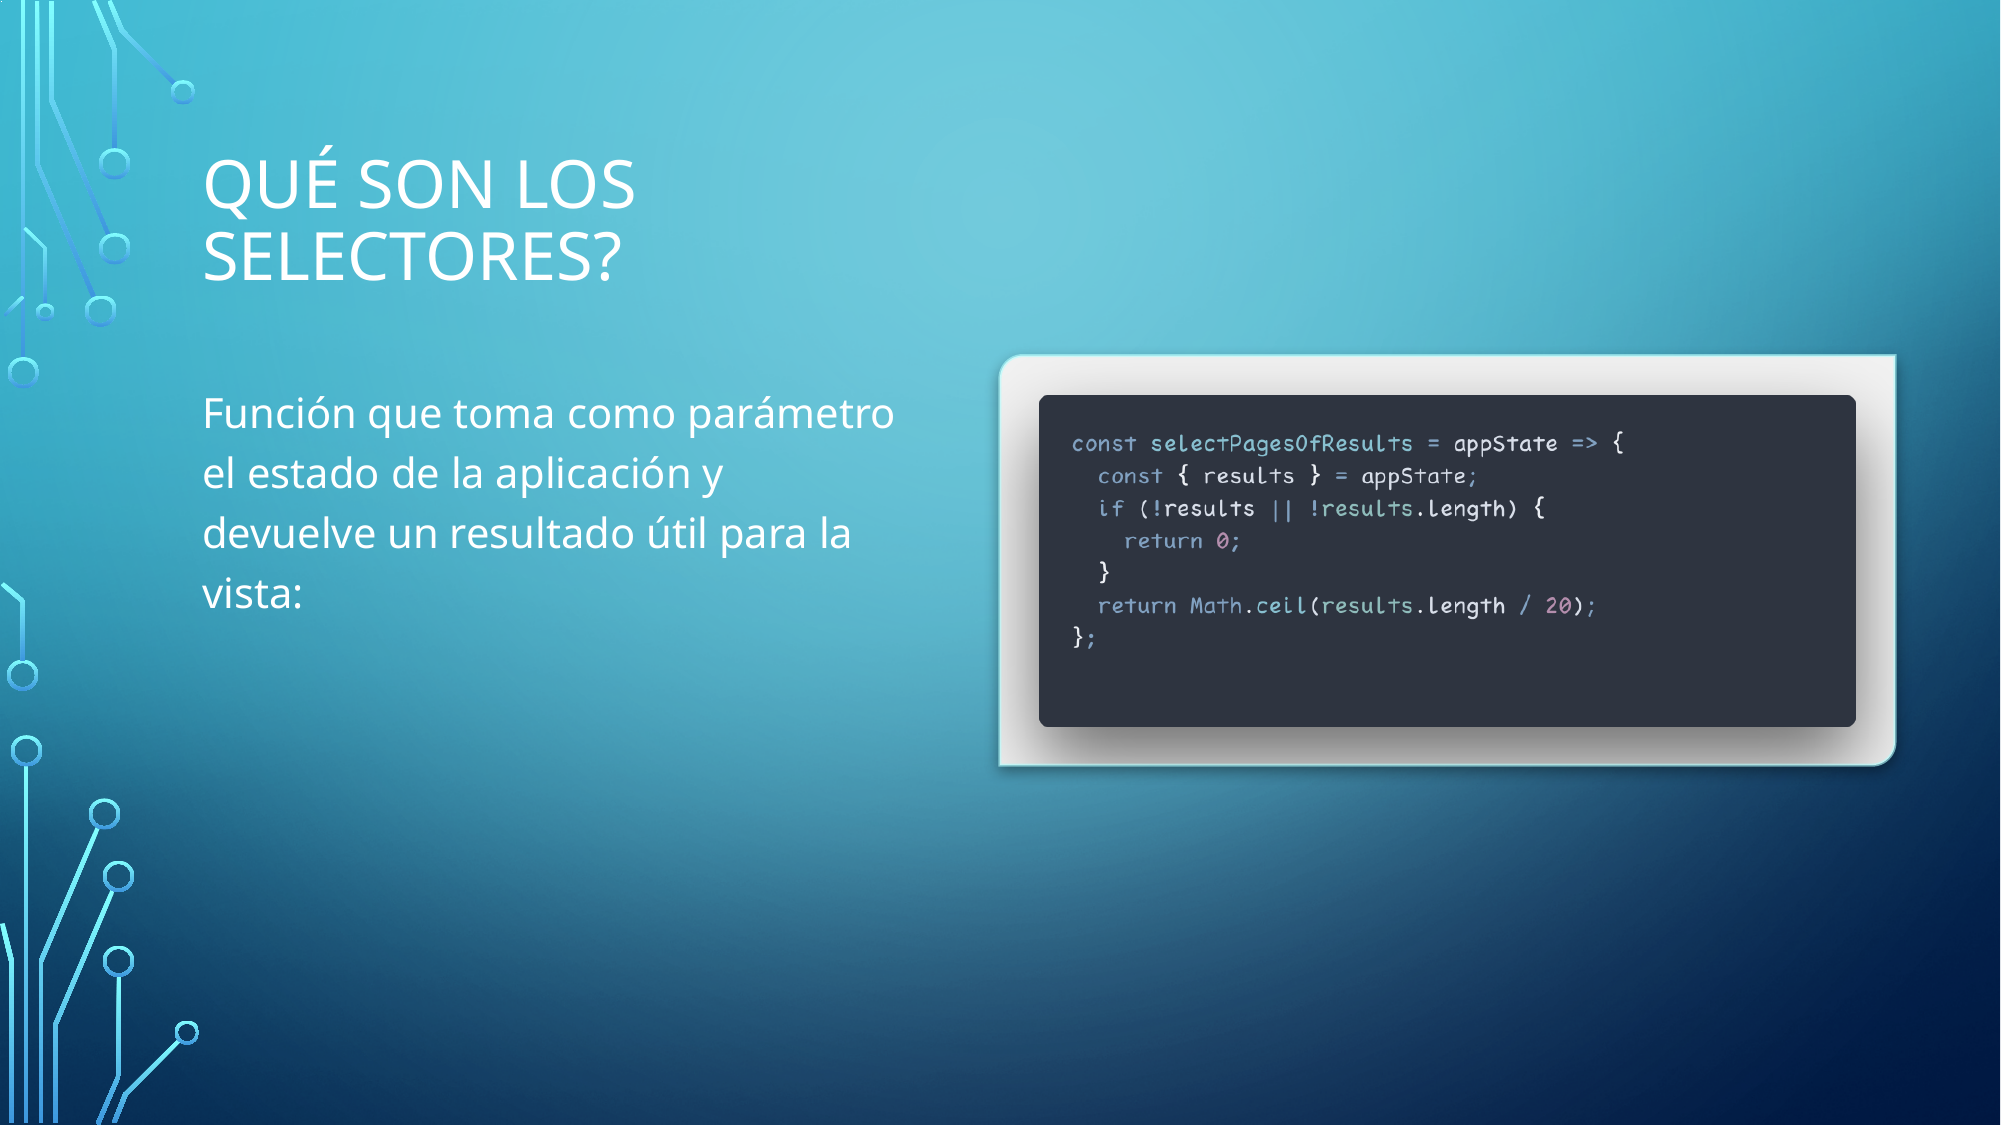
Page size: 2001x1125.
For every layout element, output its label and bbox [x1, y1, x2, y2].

picture [201, 0, 2000, 1125]
text_box [0, 0, 201, 1125]
